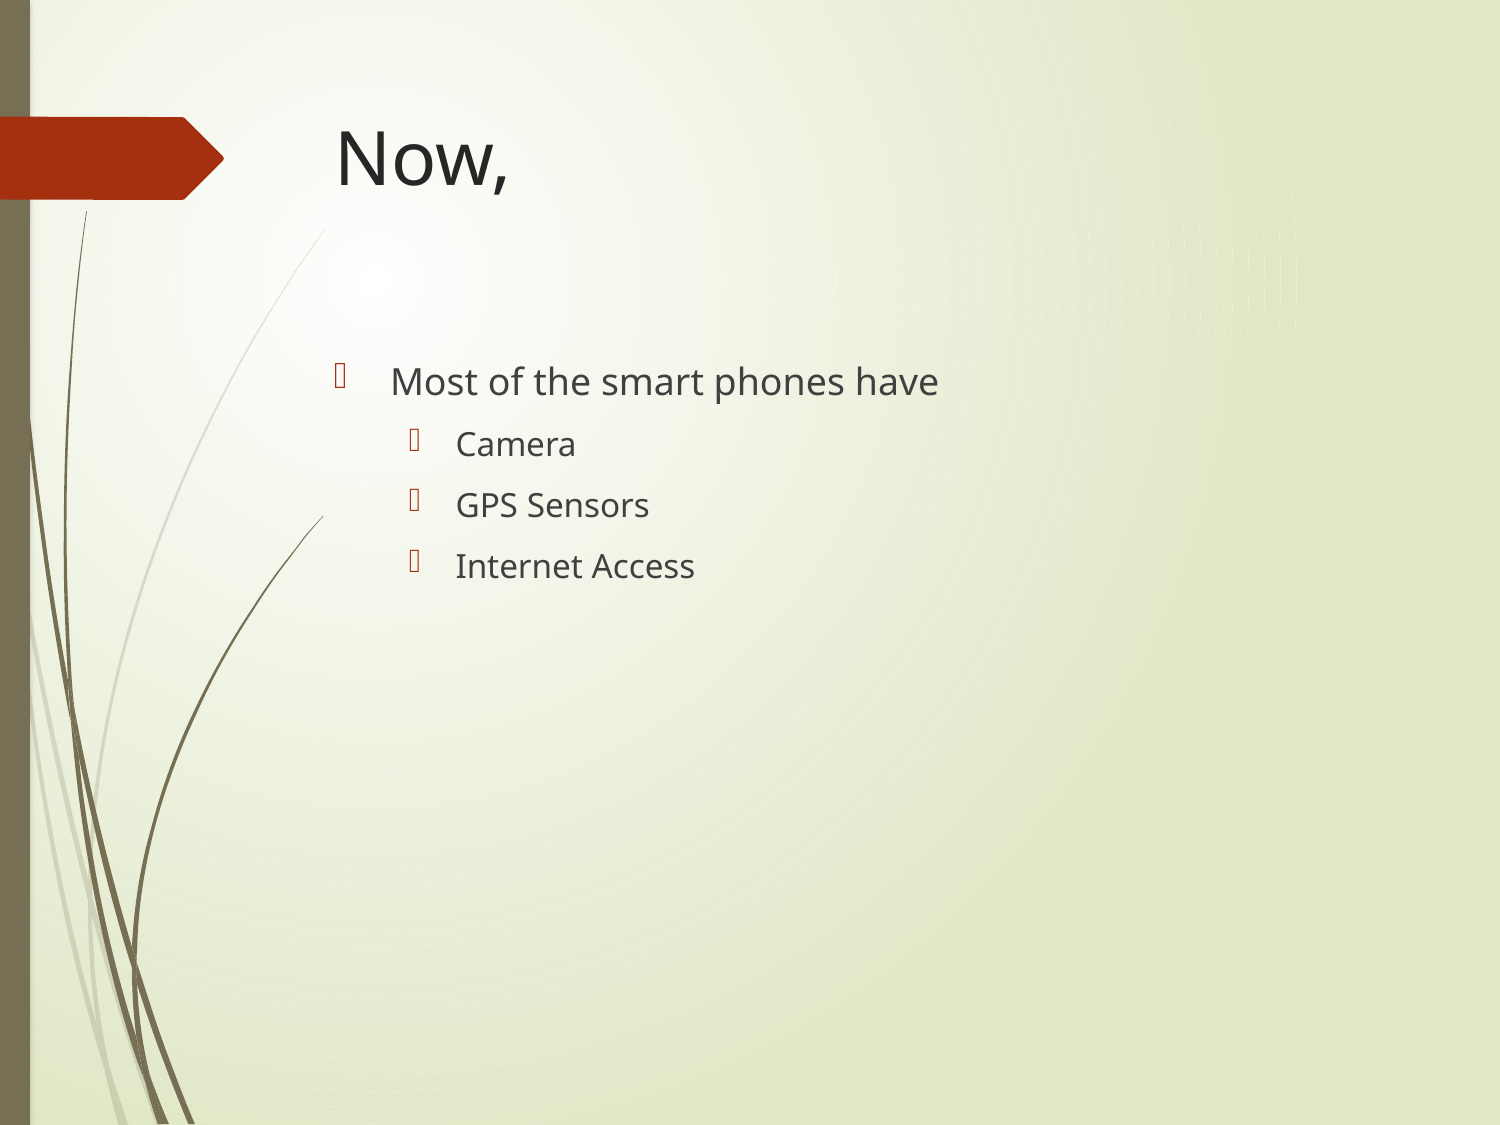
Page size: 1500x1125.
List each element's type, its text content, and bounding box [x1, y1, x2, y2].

title Now, [319, 102, 1400, 313]
list Most of the smart phones have Camera GPS Sensors Internet Access [318, 350, 1400, 970]
